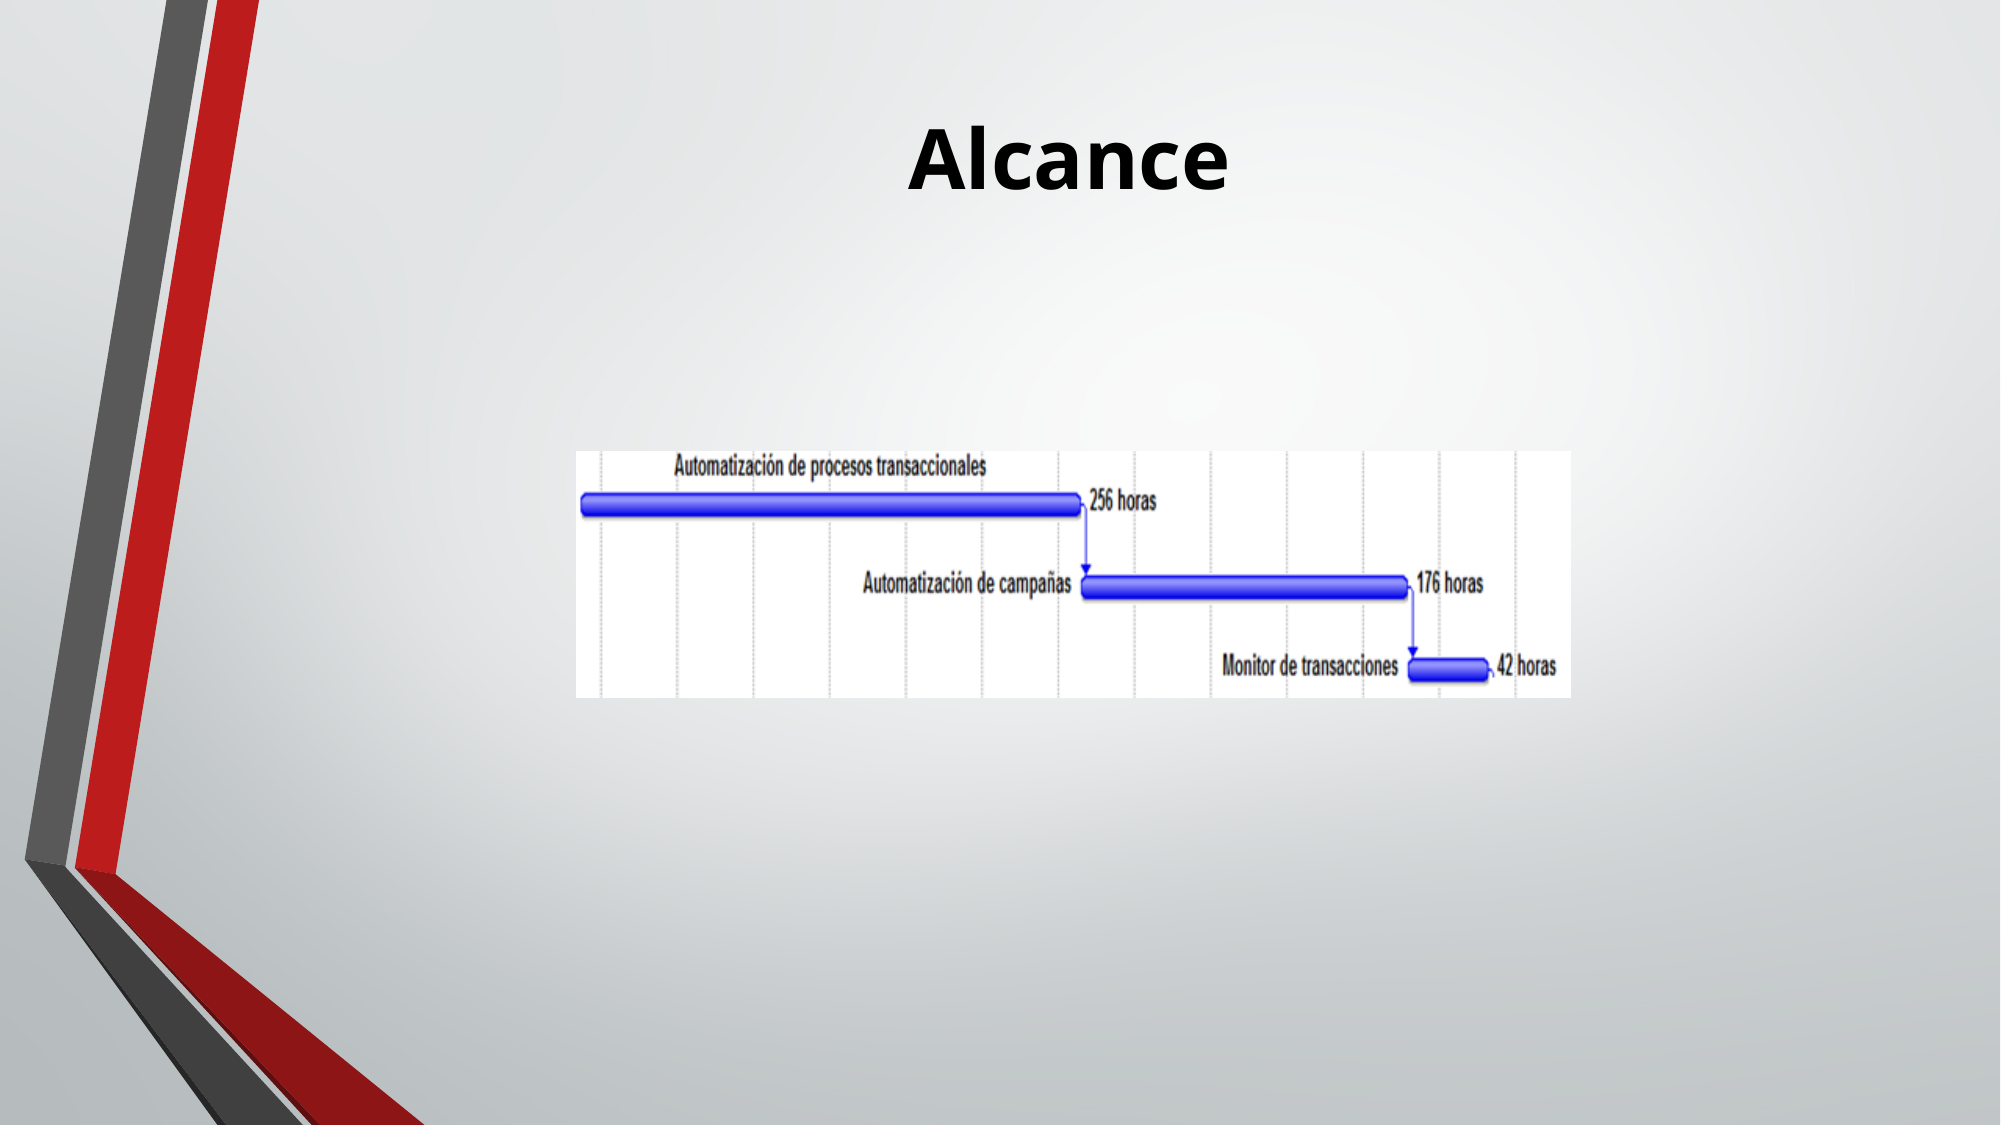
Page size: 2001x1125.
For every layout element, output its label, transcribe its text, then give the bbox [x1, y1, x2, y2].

picture [576, 450, 1571, 699]
title Alcance [247, 12, 1892, 300]
